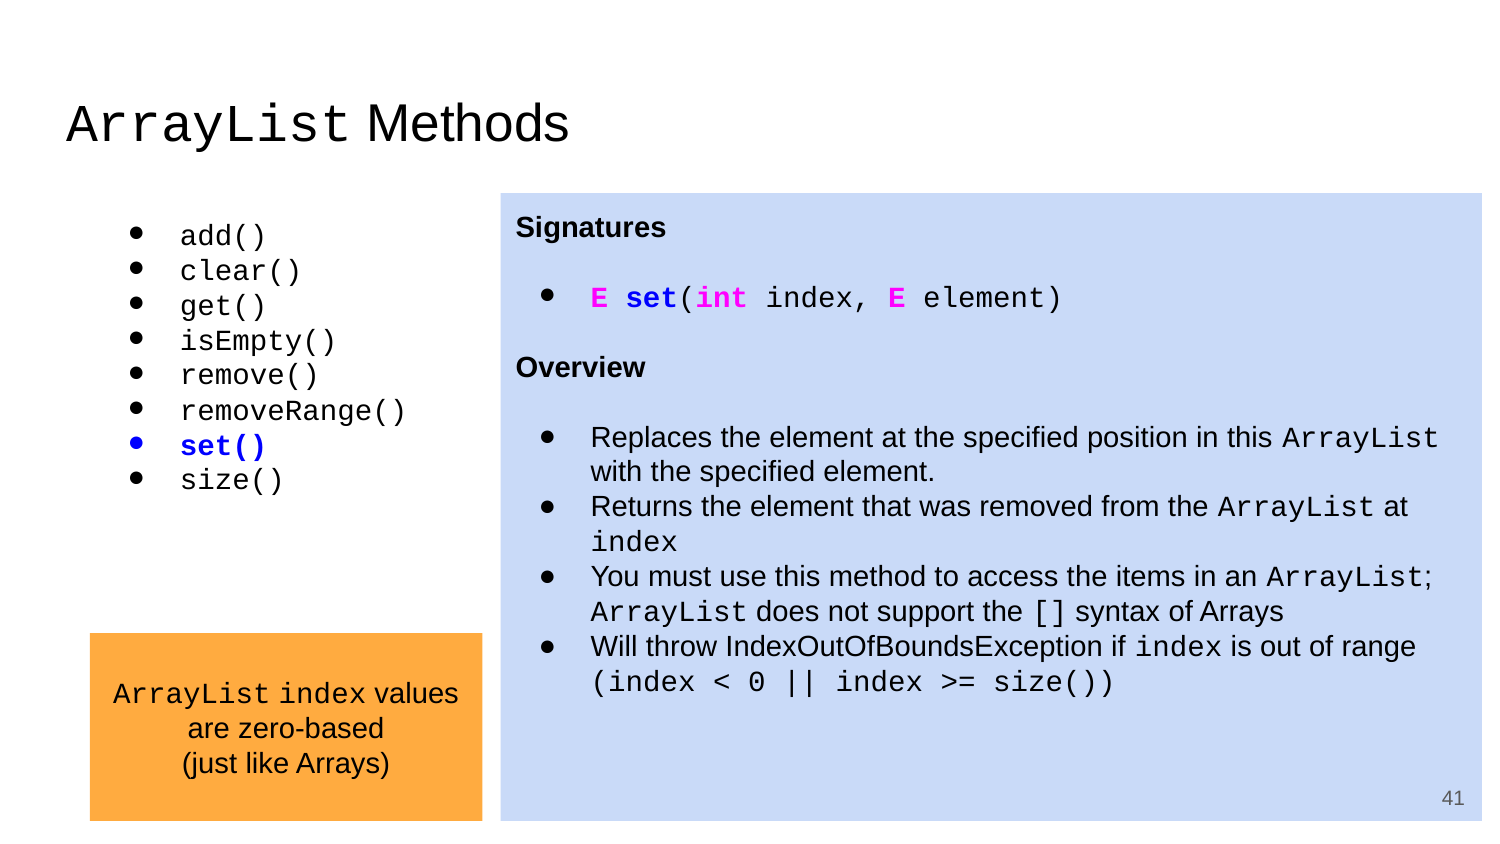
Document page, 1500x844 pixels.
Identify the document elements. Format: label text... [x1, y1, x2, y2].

slide_number ‹#› [1389, 764, 1480, 830]
title ArrayList Methods [51, 72, 1449, 167]
text_box Signatures E set(int index, E element) Overview Replaces the element at the specified position in this ArrayList with the specified element. Returns the element that was removed from the ArrayList at index You must use this method to access the items in an ArrayList; ArrayList does not support the [] syntax of Arrays Will throw IndexOutOfBoundsException if index is out of range (index < 0 || index >= size()) [500, 193, 1482, 821]
text_box add() clear() get() isEmpty() remove() removeRange() set() size() [89, 201, 431, 511]
text_box ArrayList index values are zero-based (just like Arrays) [89, 633, 483, 821]
